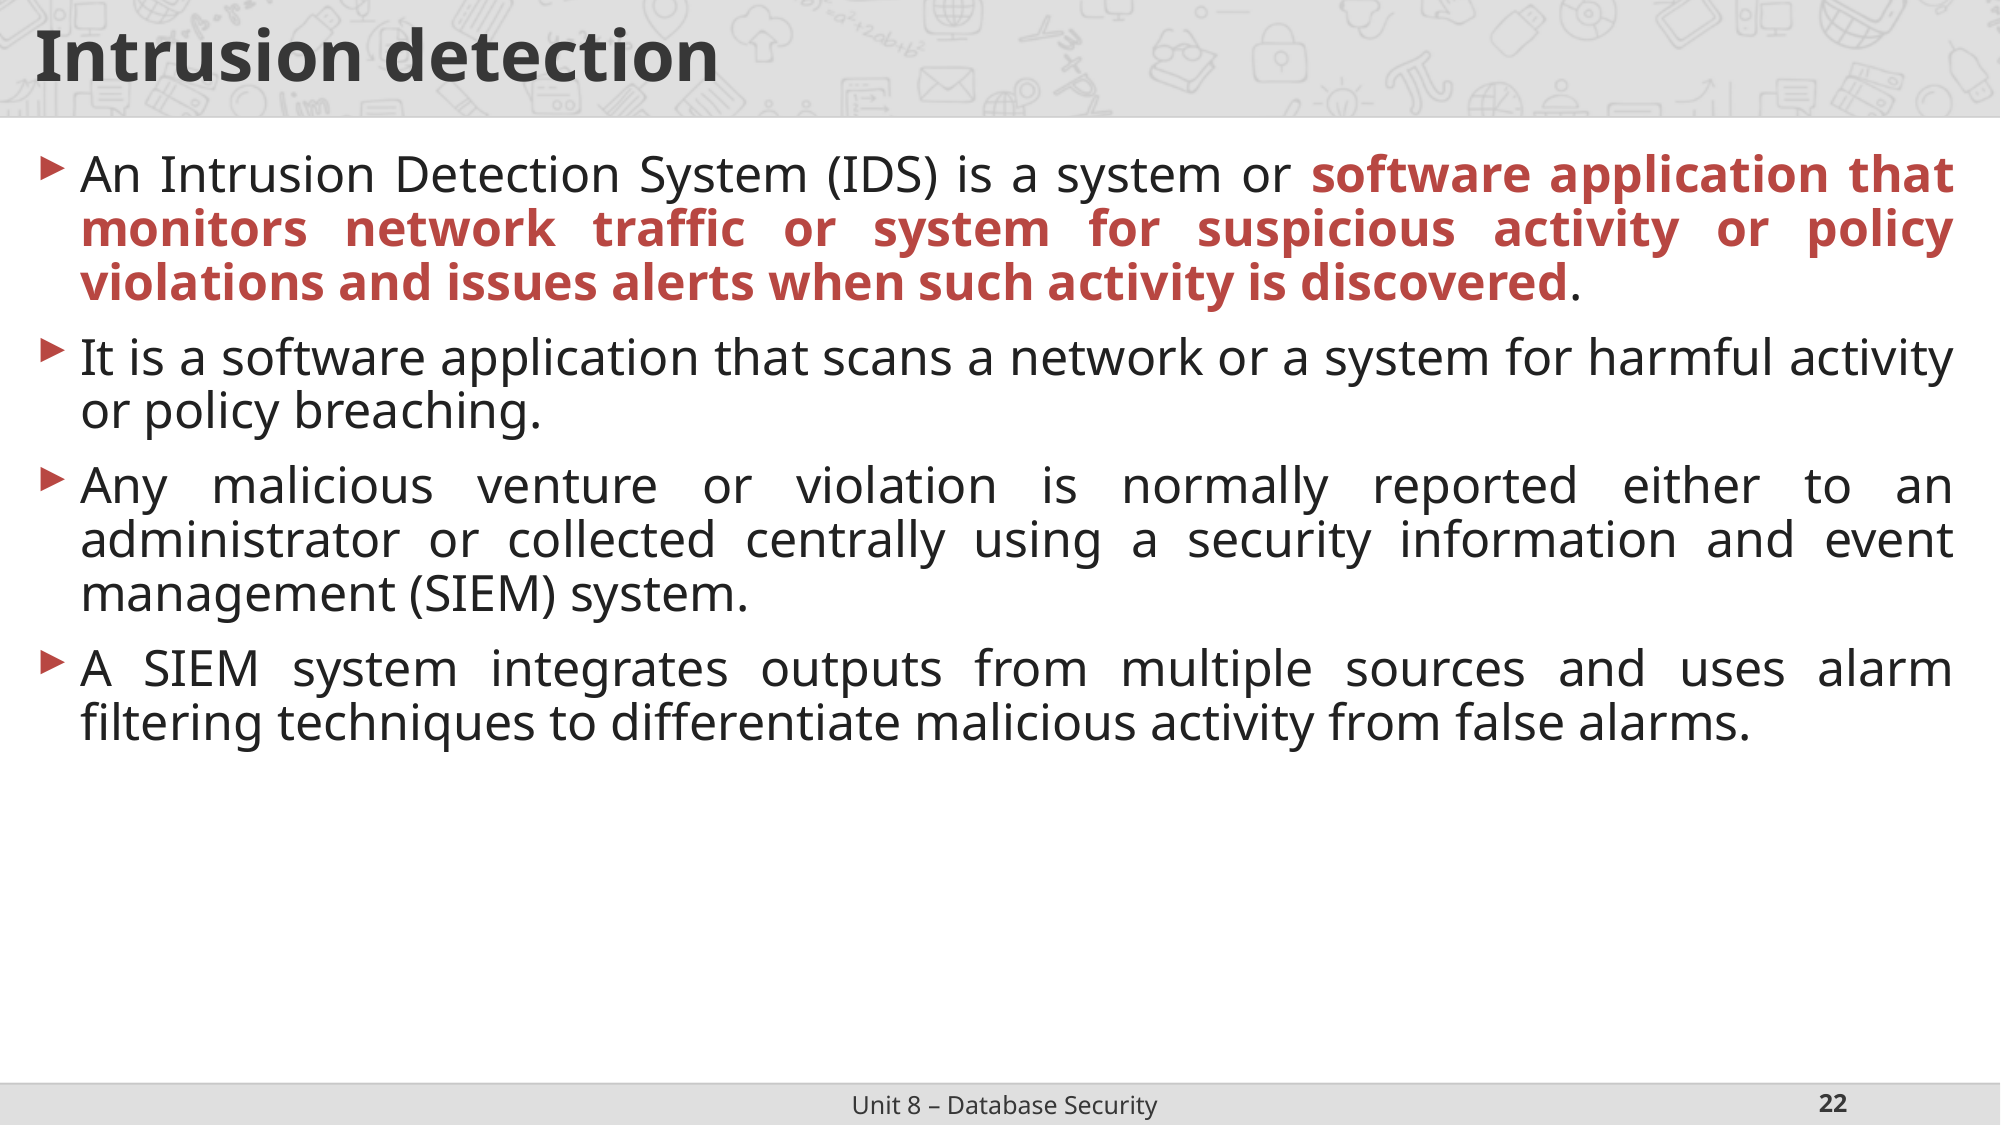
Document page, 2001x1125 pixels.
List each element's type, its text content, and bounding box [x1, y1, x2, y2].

list An Intrusion Detection System (IDS) is a system or software application that monitors network traffic or system for suspicious activity or policy violations and issues alerts when such activity is discovered. It is a software application that scans a network or a system for harmful activity or policy breaching. Any malicious venture or violation is normally reported either to an administrator or collected centrally using a security information and event management (SIEM) system. A SIEM system integrates outputs from multiple sources and uses alarm filtering techniques to differentiate malicious activity from false alarms. [21, 141, 1971, 1059]
title Intrusion detection [0, 0, 2000, 117]
